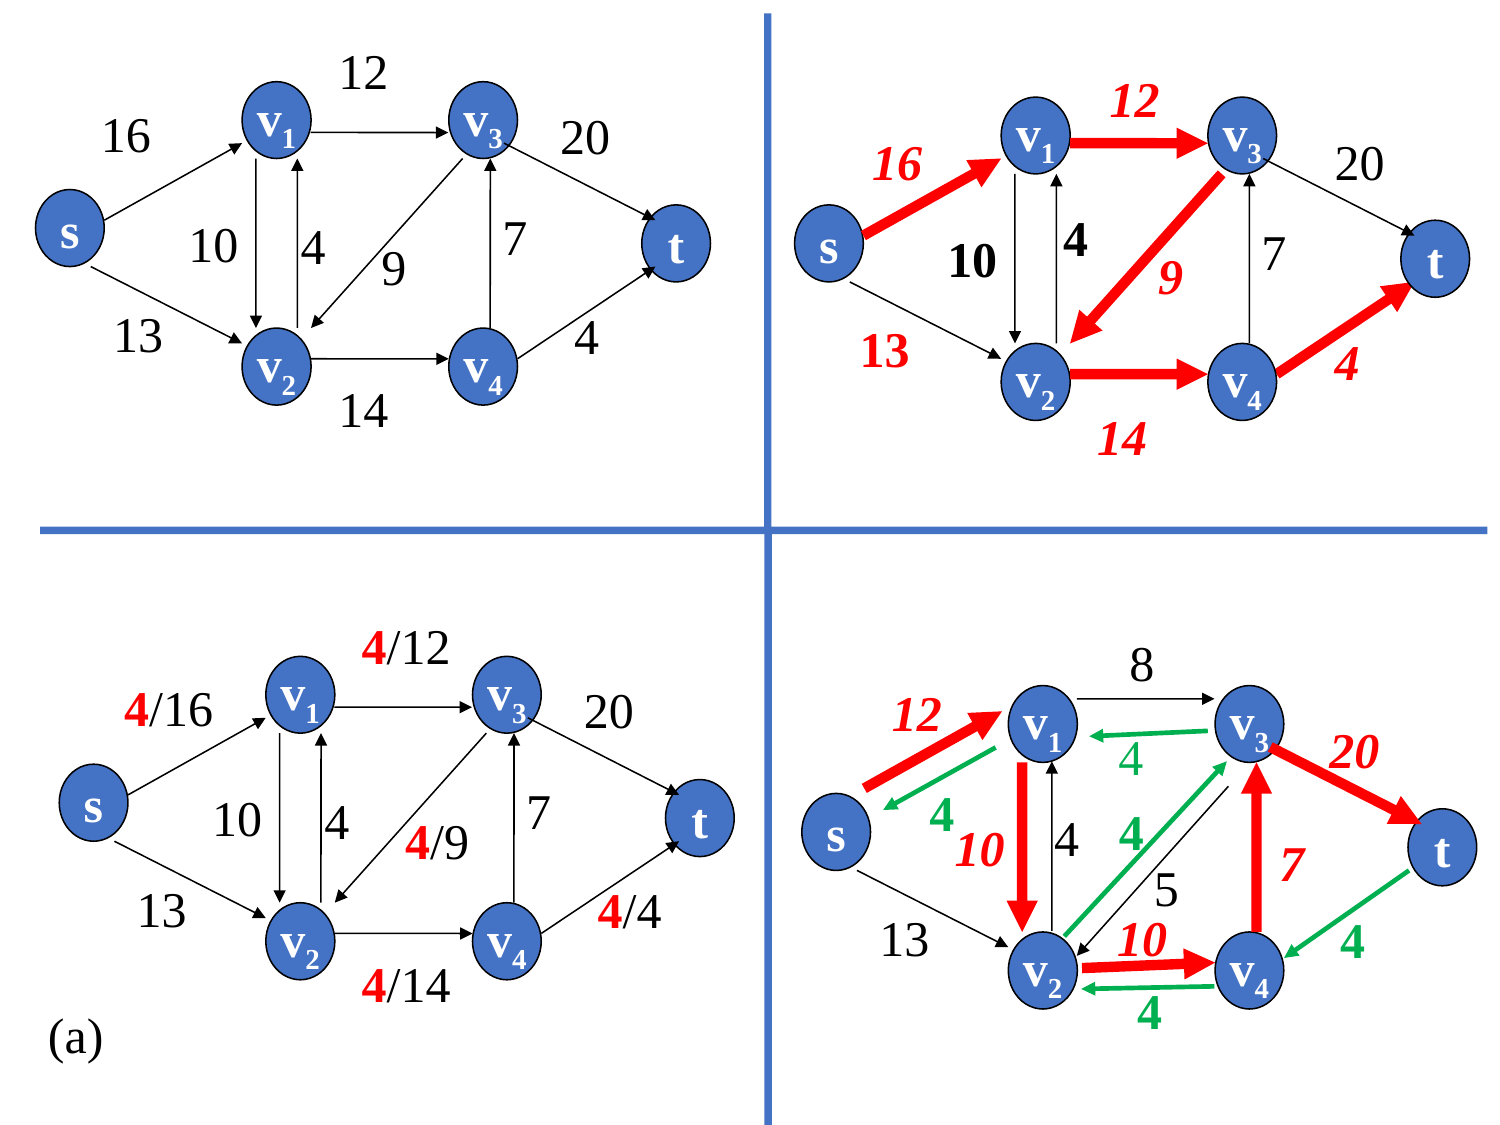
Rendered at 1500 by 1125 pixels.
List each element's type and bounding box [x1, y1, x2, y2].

text_box [33, 607, 735, 1072]
text_box [35, 32, 711, 446]
text_box [794, 60, 1470, 473]
text_box [801, 623, 1477, 1048]
text_box [39, 12, 1489, 1125]
